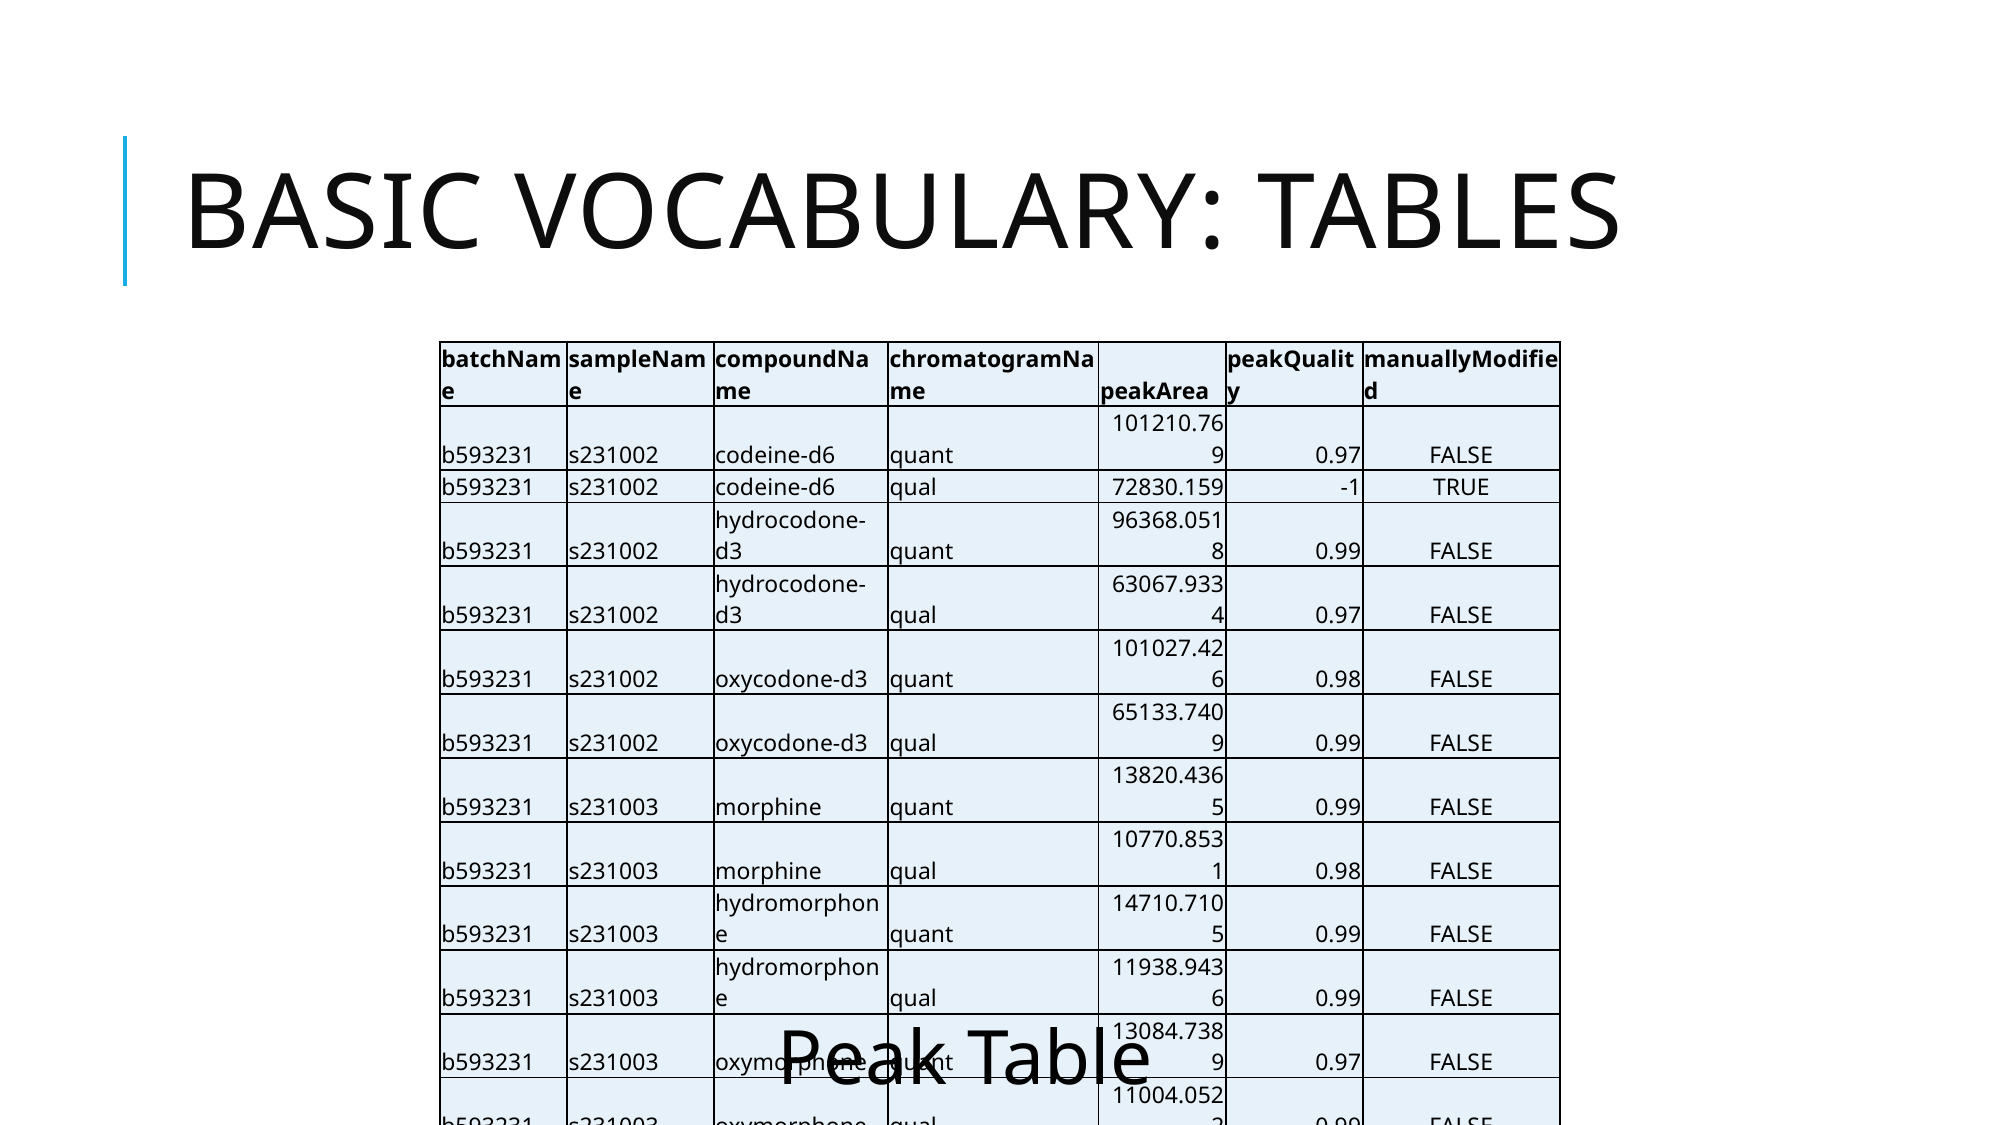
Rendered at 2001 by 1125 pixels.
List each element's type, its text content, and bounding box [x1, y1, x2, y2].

table_cell qual [889, 695, 1098, 757]
table_cell 0.98 [1227, 823, 1362, 885]
table_cell s231003 [568, 887, 713, 949]
table_cell 13820.4365 [1099, 759, 1225, 821]
table_cell b593231 [441, 759, 566, 821]
table_cell qual [889, 1107, 1098, 1125]
table_cell qual [889, 951, 1098, 1001]
table_cell b593231 [441, 567, 566, 629]
table_cell qual [889, 567, 1098, 629]
table_cell TRUE [1364, 471, 1559, 502]
table_cell s231003 [568, 951, 713, 1001]
table_cell b593231 [441, 407, 566, 469]
table_cell s231003 [568, 1107, 713, 1125]
table_cell b593231 [441, 695, 566, 757]
table_cell 96368.0518 [1099, 503, 1225, 565]
table_cell FALSE [1364, 1078, 1559, 1125]
table_cell FALSE [1364, 759, 1559, 821]
table_cell FALSE [1364, 695, 1559, 757]
table_cell FALSE [1394, 1015, 1559, 1077]
table_cell codeine-d6 [715, 471, 887, 502]
table_cell quant [889, 503, 1098, 565]
table_cell 0.99 [1227, 759, 1362, 821]
table_cell b593231 [441, 1078, 566, 1125]
table_cell 11938.9436 [1099, 951, 1225, 1001]
table_header peakQuality [1227, 343, 1362, 405]
table_cell 101210.769 [1099, 407, 1225, 469]
table_cell hydrocodone-d3 [715, 503, 887, 565]
table_cell codeine-d6 [715, 407, 887, 469]
table_cell quant [889, 407, 1098, 469]
table_cell 11004.0522 [1099, 1107, 1225, 1125]
table_cell s231002 [568, 471, 713, 502]
table_cell b593231 [441, 471, 566, 502]
table_cell s231003 [568, 759, 713, 821]
table_cell morphine [715, 823, 887, 885]
title Basic Vocabulary: Tables [168, 96, 1763, 342]
table_header manuallyModified [1364, 343, 1559, 405]
table_cell s231002 [568, 503, 713, 565]
table_cell qual [889, 823, 1098, 885]
table_cell 0.99 [1227, 887, 1362, 949]
table_cell oxymorphone [715, 1107, 887, 1125]
table_header sampleName [568, 343, 713, 405]
table_header batchName [441, 343, 566, 405]
table_cell FALSE [1364, 887, 1559, 949]
table_cell FALSE [1364, 503, 1559, 565]
table_cell 72830.159 [1099, 471, 1225, 502]
table_cell s231002 [568, 695, 713, 757]
table_cell b593231 [441, 503, 566, 565]
table_cell b593231 [441, 631, 566, 693]
table_header peakArea [1099, 343, 1225, 405]
table_cell quant [889, 631, 1098, 693]
table_cell hydrocodone-d3 [715, 567, 887, 629]
table_cell b593231 [441, 951, 566, 1013]
table_cell 0.99 [1227, 951, 1362, 1001]
table_cell 10770.8531 [1099, 823, 1225, 885]
table_cell b593231 [441, 823, 566, 885]
table_cell 0.99 [1227, 695, 1362, 757]
table_cell FALSE [1364, 631, 1559, 693]
table_cell FALSE [1364, 407, 1559, 469]
table_cell 0.99 [1227, 503, 1362, 565]
text_box Peak Table [537, 1001, 1394, 1107]
table_cell qual [889, 471, 1098, 502]
table_cell 0.97 [1227, 567, 1362, 629]
table_cell 14710.7105 [1099, 887, 1225, 949]
table_cell 63067.9334 [1099, 567, 1225, 629]
table_cell s231002 [568, 631, 713, 693]
table_cell oxycodone-d3 [715, 695, 887, 757]
table_cell hydromorphone [715, 951, 887, 1001]
table_cell -1 [1227, 471, 1362, 502]
table_cell FALSE [1364, 823, 1559, 885]
table_cell quant [889, 759, 1098, 821]
table_cell morphine [715, 759, 887, 821]
table_cell 65133.7409 [1099, 695, 1225, 757]
table_cell s231002 [568, 407, 713, 469]
table_cell FALSE [1364, 951, 1559, 1013]
table_cell 0.97 [1227, 407, 1362, 469]
table_cell s231003 [568, 823, 713, 885]
table_cell quant [889, 887, 1098, 949]
table_header chromatogramName [889, 343, 1098, 405]
table_cell FALSE [1364, 567, 1559, 629]
table_cell b593231 [441, 887, 566, 949]
table_cell hydromorphone [715, 887, 887, 949]
table_cell 101027.426 [1099, 631, 1225, 693]
table_cell 0.98 [1227, 631, 1362, 693]
table_cell b593231 [441, 1015, 537, 1077]
table_cell s231002 [568, 567, 713, 629]
table_cell 0.99 [1227, 1107, 1362, 1125]
table_header compoundName [715, 343, 887, 405]
table_cell oxycodone-d3 [715, 631, 887, 693]
